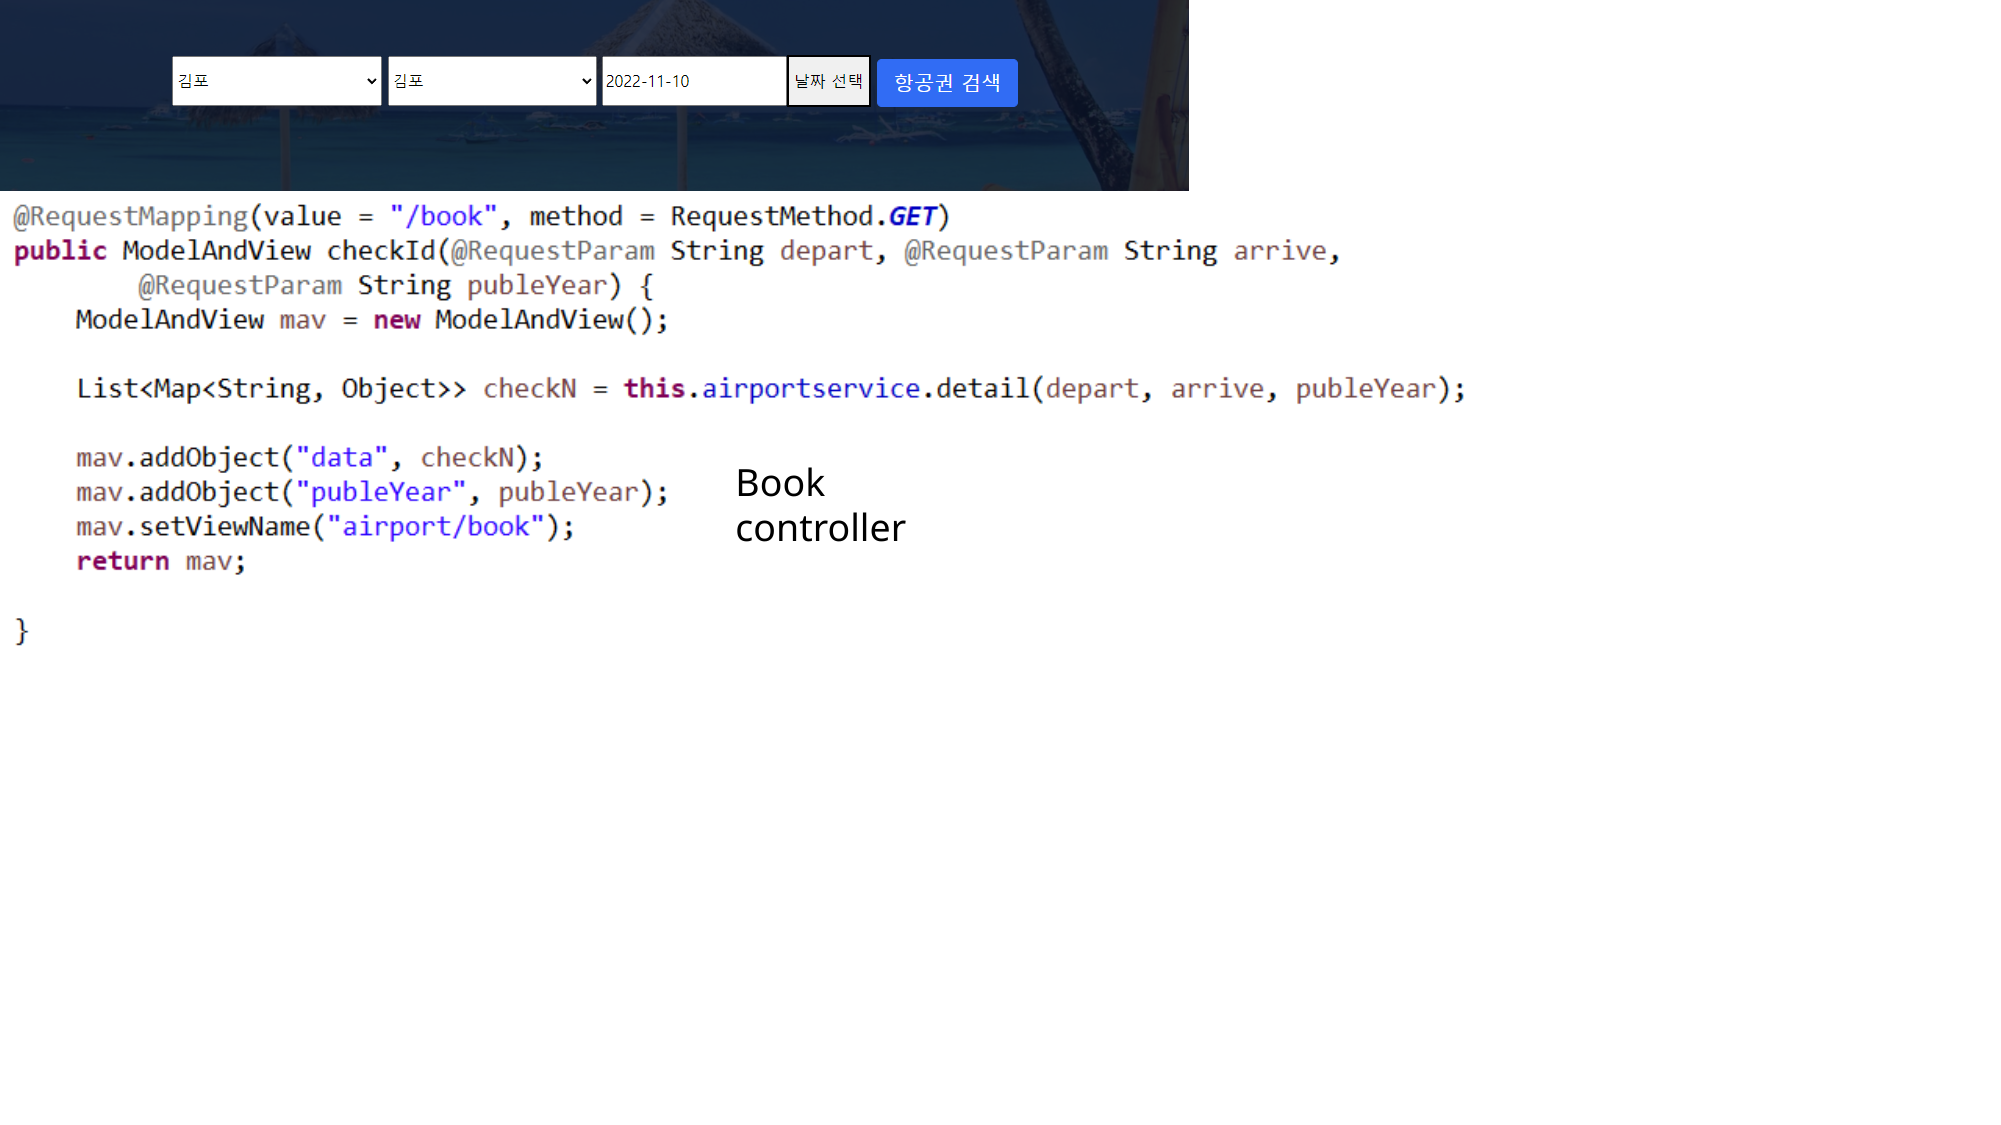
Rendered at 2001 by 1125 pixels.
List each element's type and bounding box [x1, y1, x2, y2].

picture [0, 0, 1490, 650]
